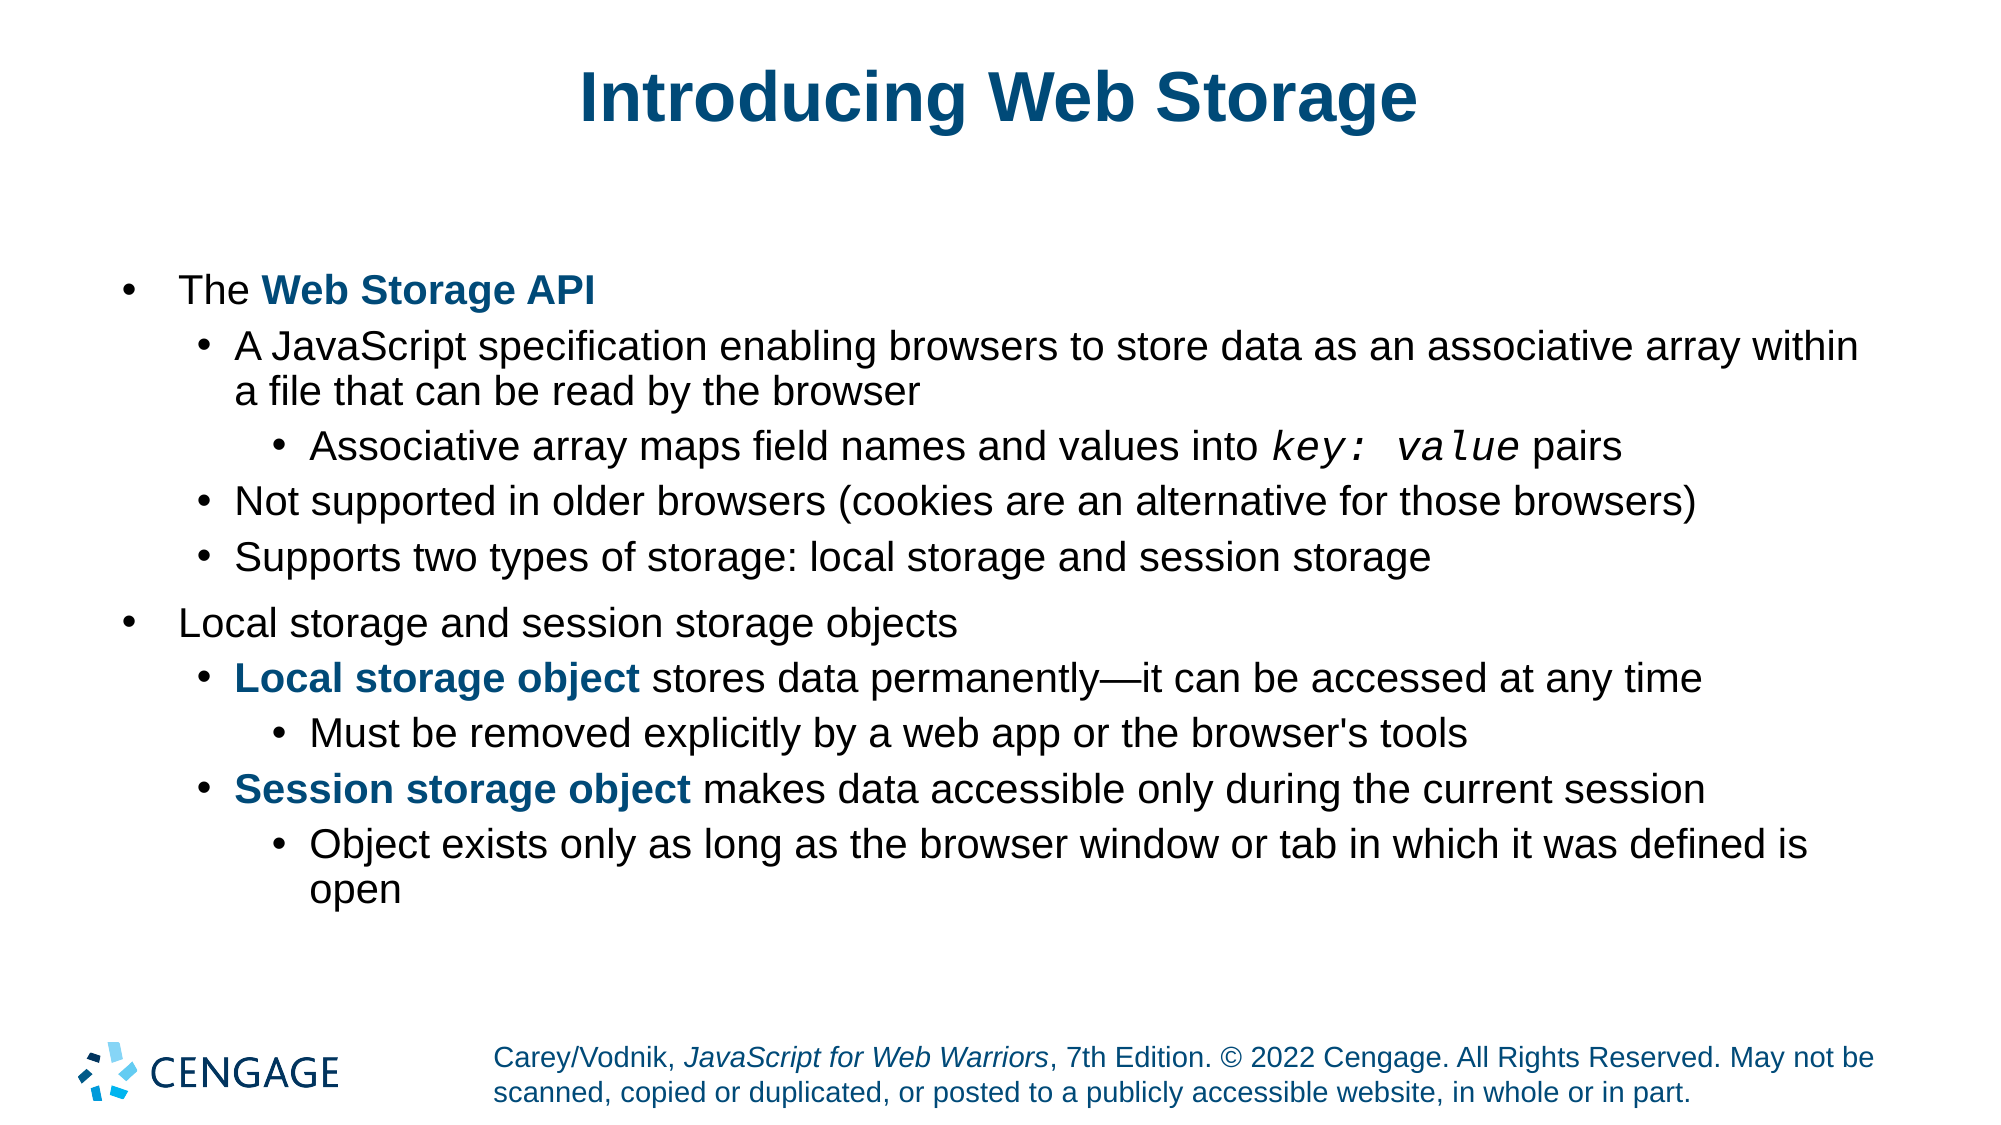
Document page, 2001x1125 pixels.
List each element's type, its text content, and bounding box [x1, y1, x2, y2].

list The Web Storage API A JavaScript specification enabling browsers to store data as an associative array within a file that can be read by the browser Associative array maps field names and values into key: value pairs Not supported in older browsers (cookies are an alternative for those browsers) Supports two types of storage: local storage and session storage Local storage and session storage objects Local storage object stores data permanently—it can be accessed at any time Must be removed explicitly by a web app or the browser's tools Session storage object makes data accessible only during the current session Object exists only as long as the browser window or tab in which it was defined is open [121, 268, 1880, 990]
title Introducing Web Storage [137, 59, 1863, 171]
picture [78, 1042, 338, 1101]
